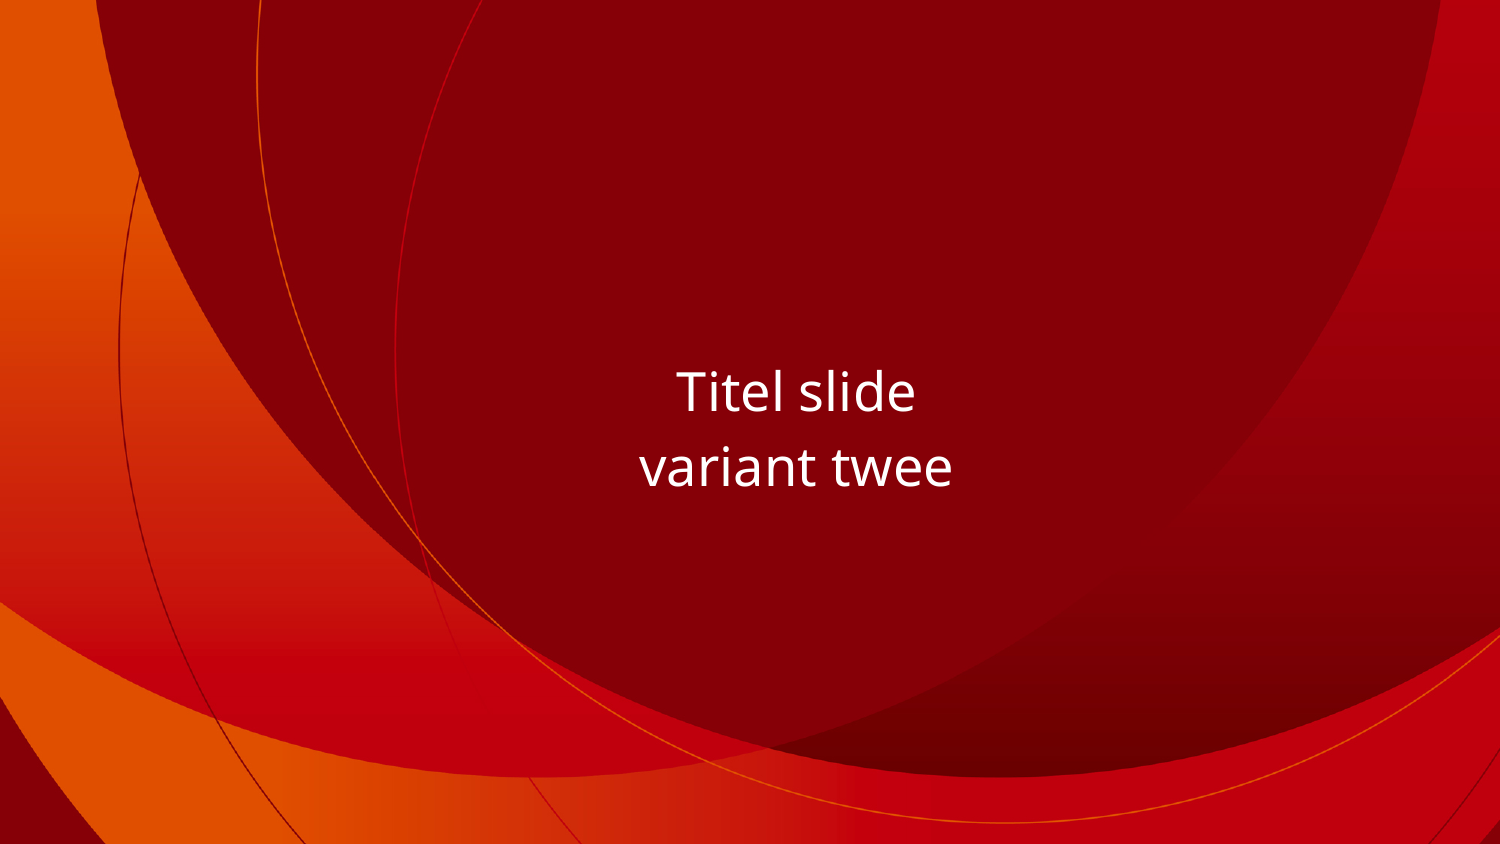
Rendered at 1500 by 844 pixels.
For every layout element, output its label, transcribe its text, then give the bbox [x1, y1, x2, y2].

picture [0, 0, 1500, 844]
title Titel slide variant twee [332, 256, 1262, 505]
